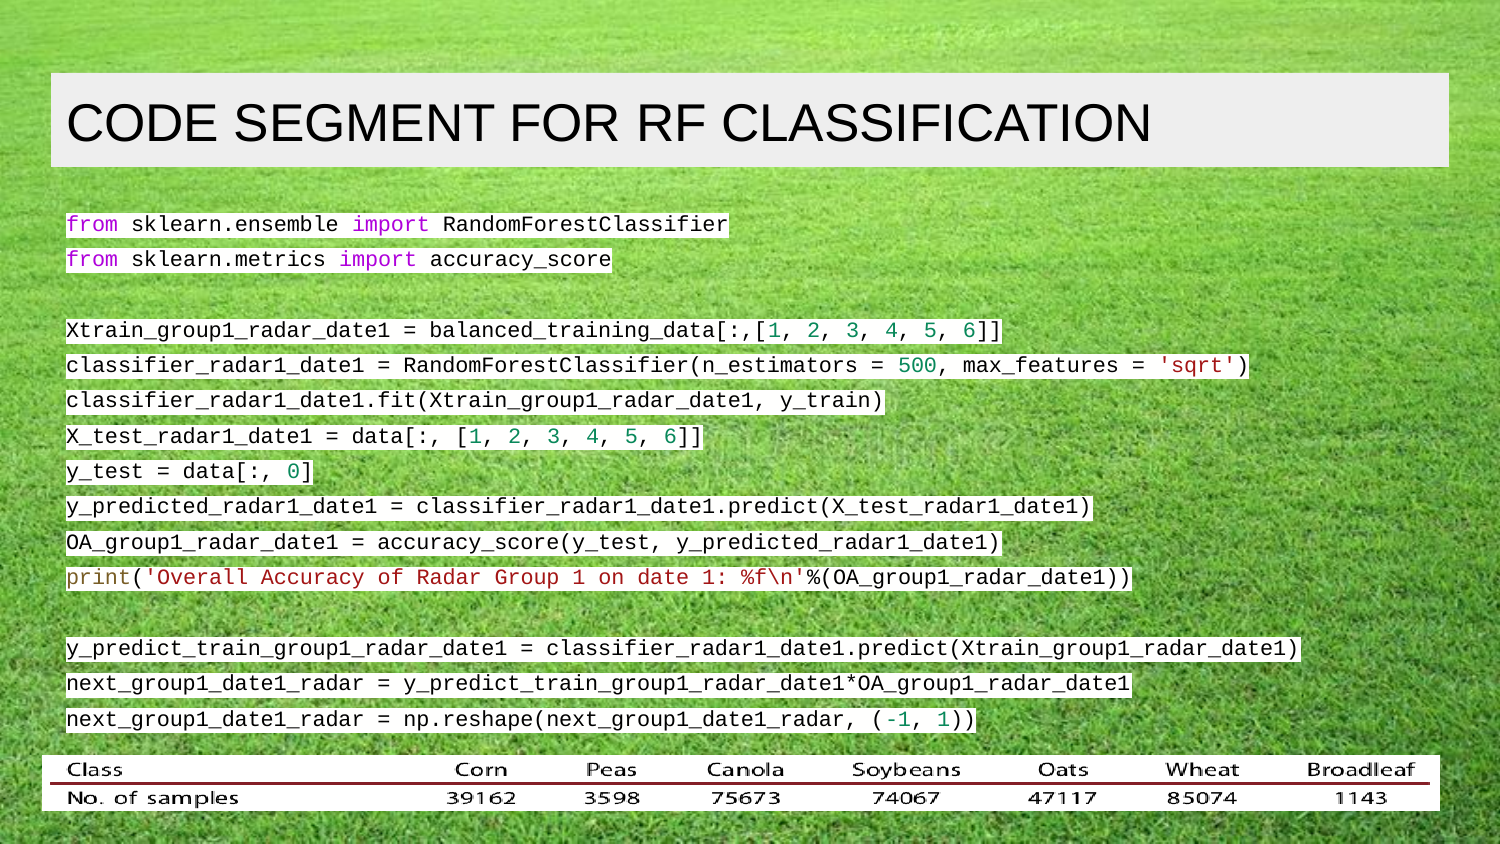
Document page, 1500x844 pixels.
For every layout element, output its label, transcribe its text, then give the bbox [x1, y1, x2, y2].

picture [0, 0, 1500, 844]
title CODE SEGMENT FOR RF CLASSIFICATION [51, 72, 1449, 167]
text_box from sklearn.ensemble import RandomForestClassifier from sklearn.metrics import accuracy_score Xtrain_group1_radar_date1 = balanced_training_data[:,[1, 2, 3, 4, 5, 6]] classifier_radar1_date1 = RandomForestClassifier(n_estimators = 500, max_features = 'sqrt') classifier_radar1_date1.fit(Xtrain_group1_radar_date1, y_train) X_test_radar1_date1 = data[:, [1, 2, 3, 4, 5, 6]] y_test = data[:, 0] y_predicted_radar1_date1 = classifier_radar1_date1.predict(X_test_radar1_date1) OA_group1_radar_date1 = accuracy_score(y_test, y_predicted_radar1_date1) print('Overall Accuracy of Radar Group 1 on date 1: %f\n'%(OA_group1_radar_date1)) y_predict_train_group1_radar_date1 = classifier_radar1_date1.predict(Xtrain_group1_radar_date1) next_group1_date1_radar = y_predict_train_group1_radar_date1*OA_group1_radar_date1 next_group1_date1_radar = np.reshape(next_group1_date1_radar, (-1, 1)) [51, 185, 1432, 753]
